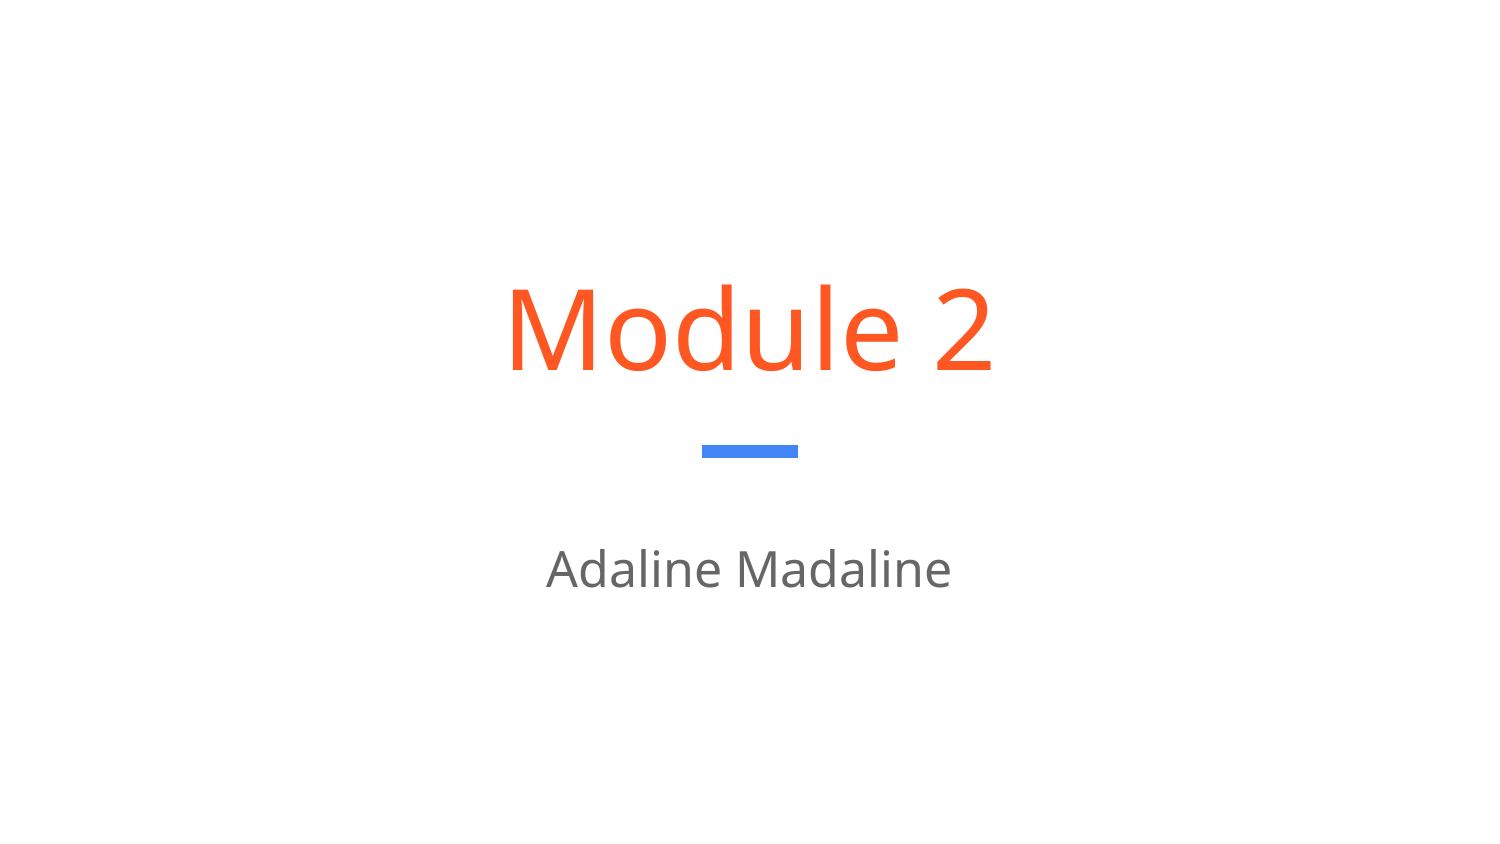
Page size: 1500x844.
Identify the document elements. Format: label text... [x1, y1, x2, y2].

subtitle Adaline Madaline [51, 519, 1449, 640]
title Module 2 [51, 97, 1449, 419]
